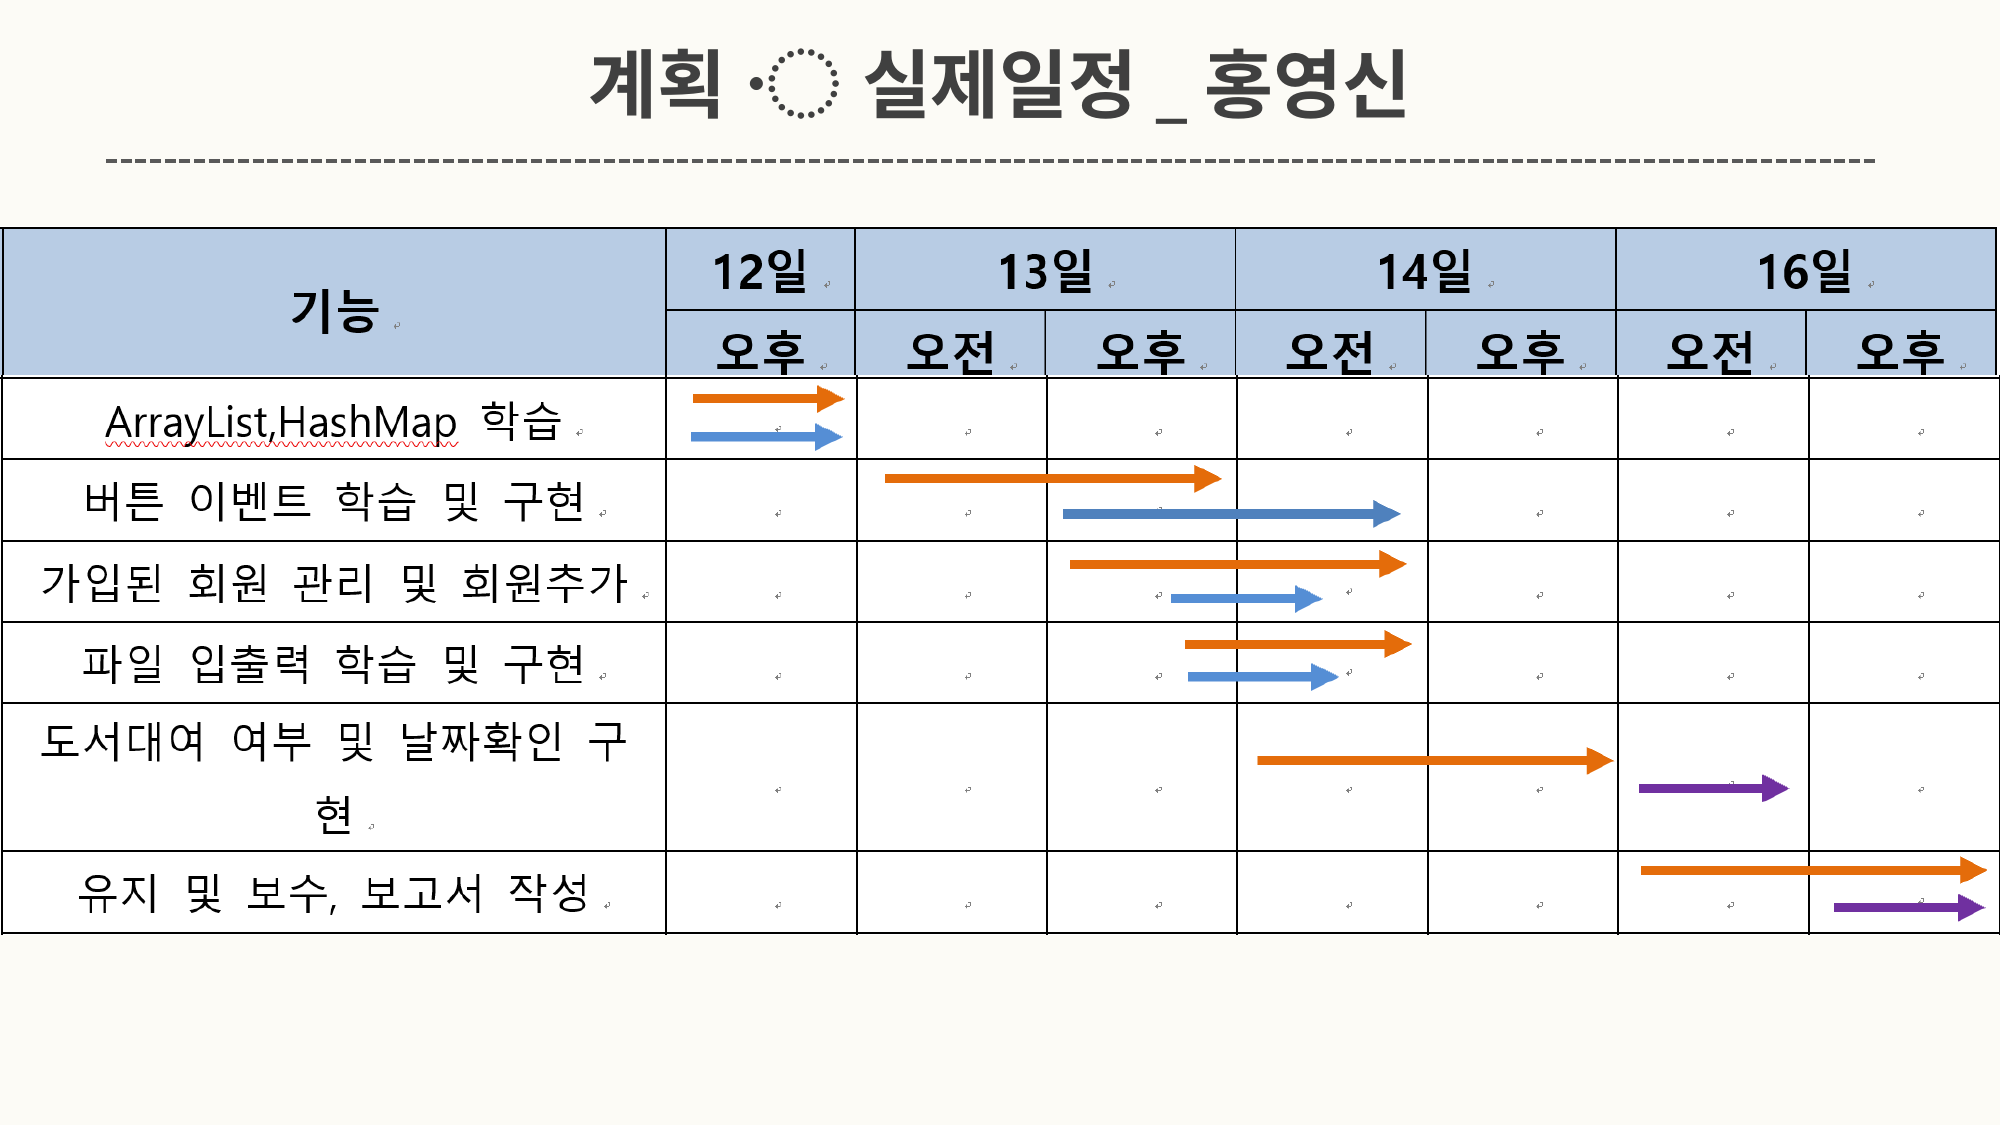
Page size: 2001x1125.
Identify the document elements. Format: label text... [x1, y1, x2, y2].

picture [0, 226, 2000, 935]
text_box 계획 〮 실제일정_홍영신 [573, 30, 1427, 136]
